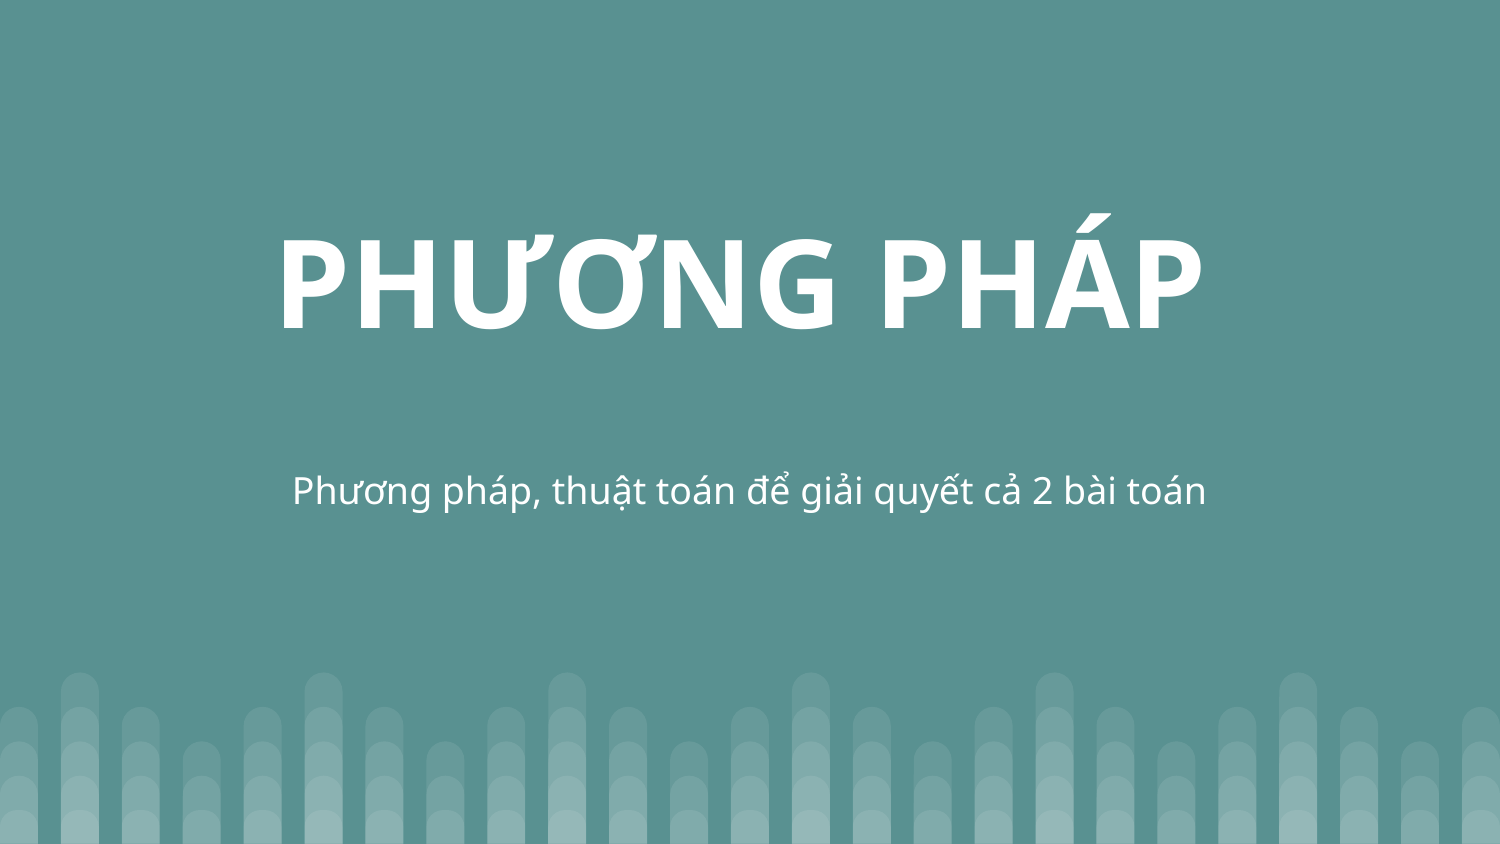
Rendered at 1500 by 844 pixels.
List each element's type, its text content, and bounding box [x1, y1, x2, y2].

list Phương pháp, thuật toán để giải quyết cả 2 bài toán [227, 444, 1273, 628]
title PHƯƠNG PHÁP [125, 126, 1356, 433]
